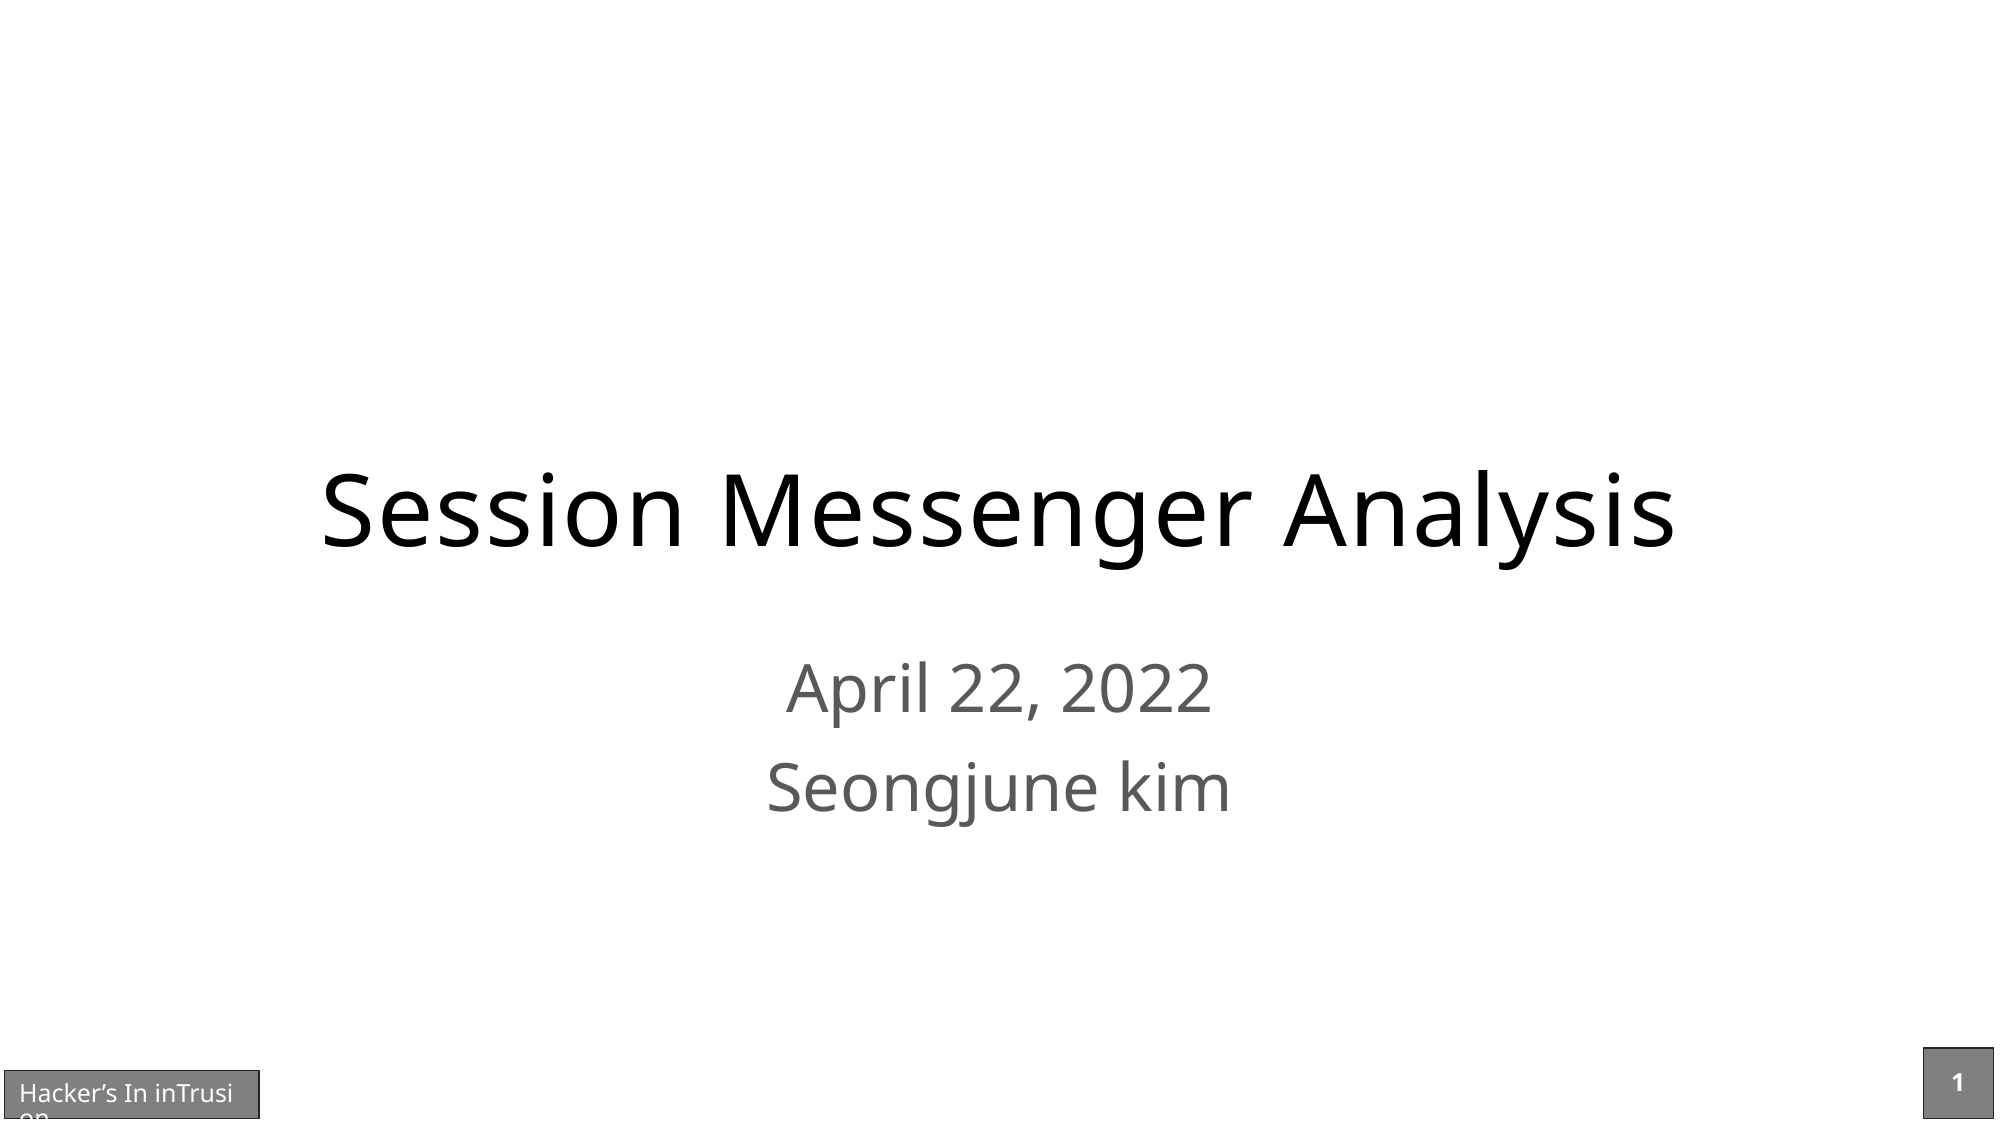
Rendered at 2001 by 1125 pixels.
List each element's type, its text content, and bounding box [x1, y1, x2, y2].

footer Hacker’s In inTrusion [4, 1070, 260, 1119]
title Session Messenger Analysis [249, 184, 1750, 576]
slide_number 1 [1923, 1047, 1994, 1119]
subtitle April 22, 2022 Seongjune kim [249, 638, 1750, 910]
